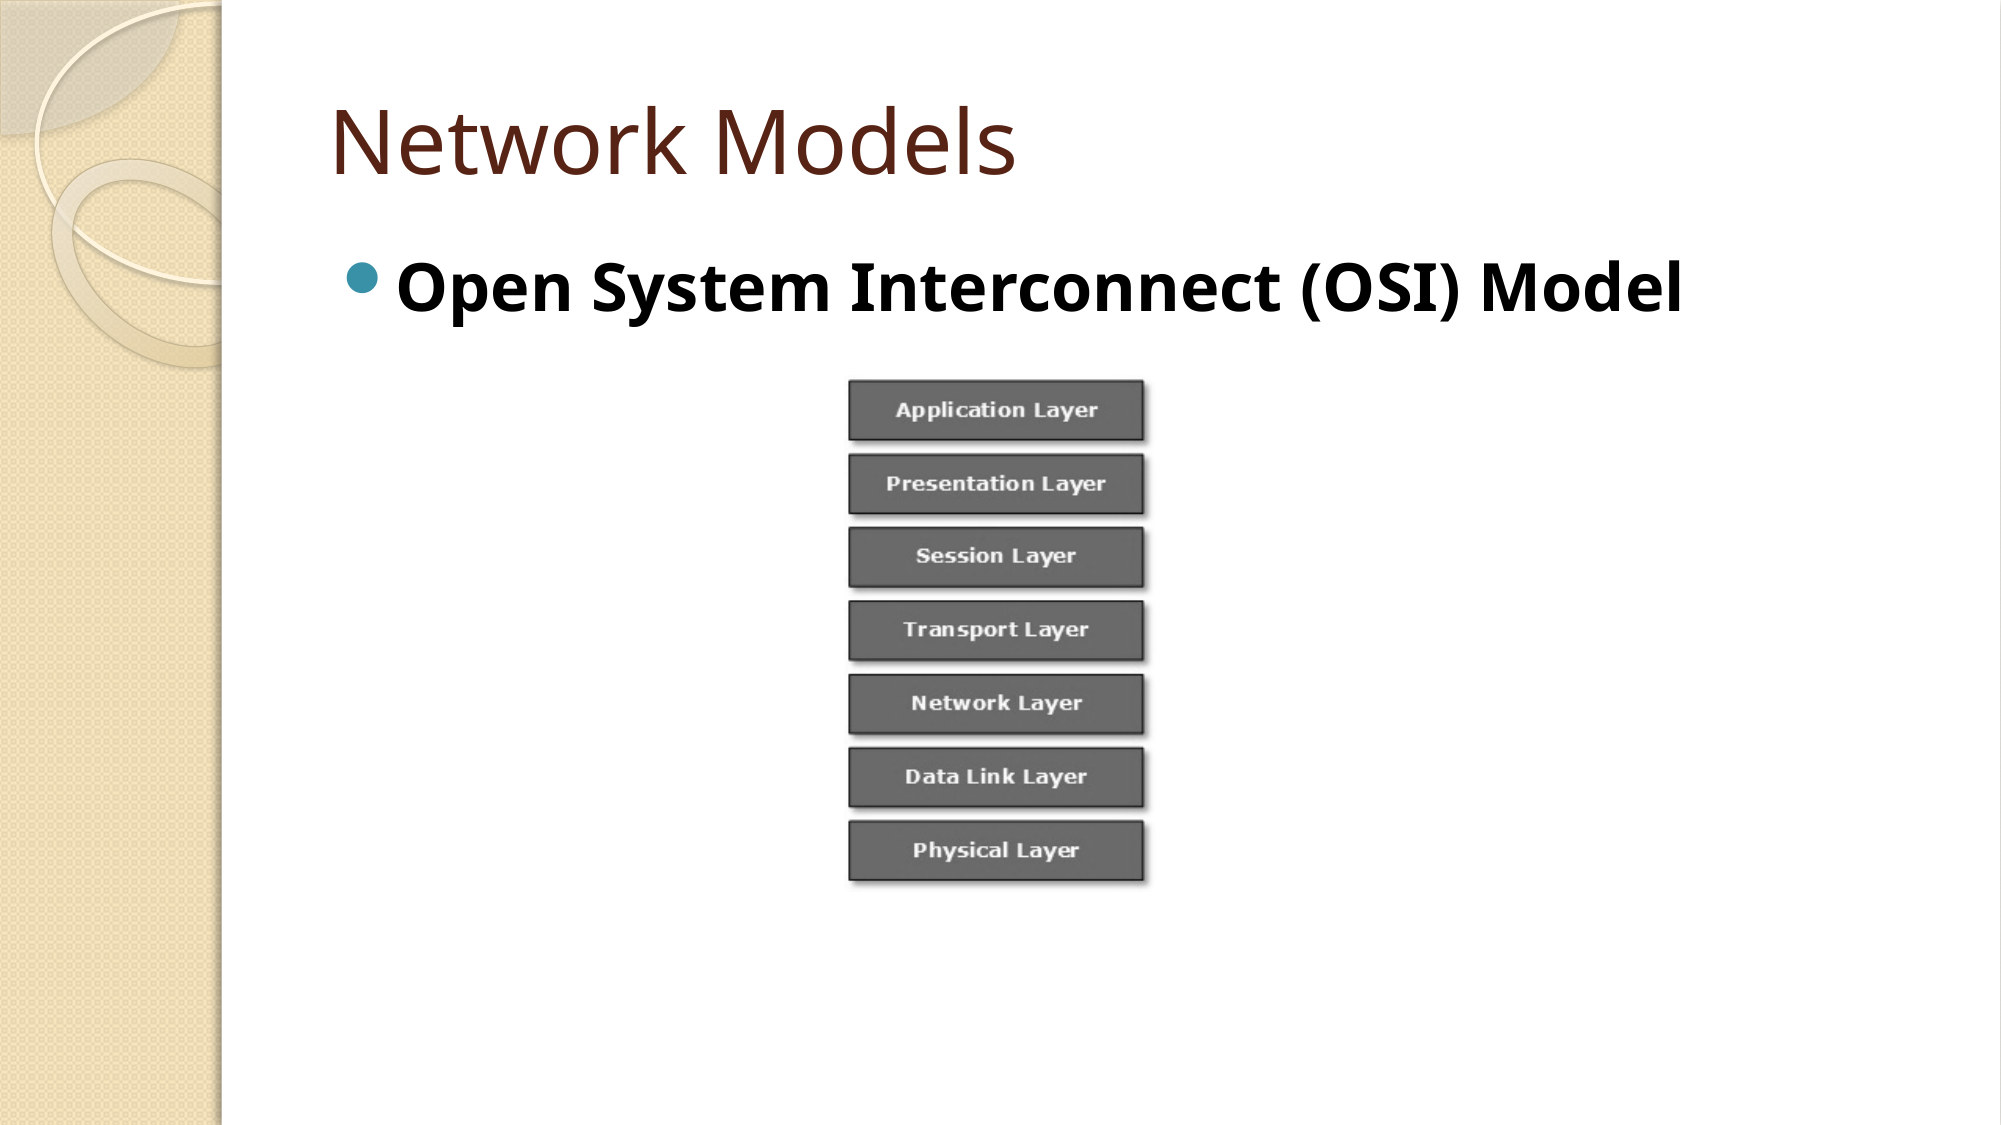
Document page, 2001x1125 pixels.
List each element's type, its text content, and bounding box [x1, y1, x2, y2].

title Network Models [313, 45, 1954, 233]
picture [844, 375, 1156, 892]
list Open System Interconnect (OSI) Model [313, 237, 1954, 1025]
